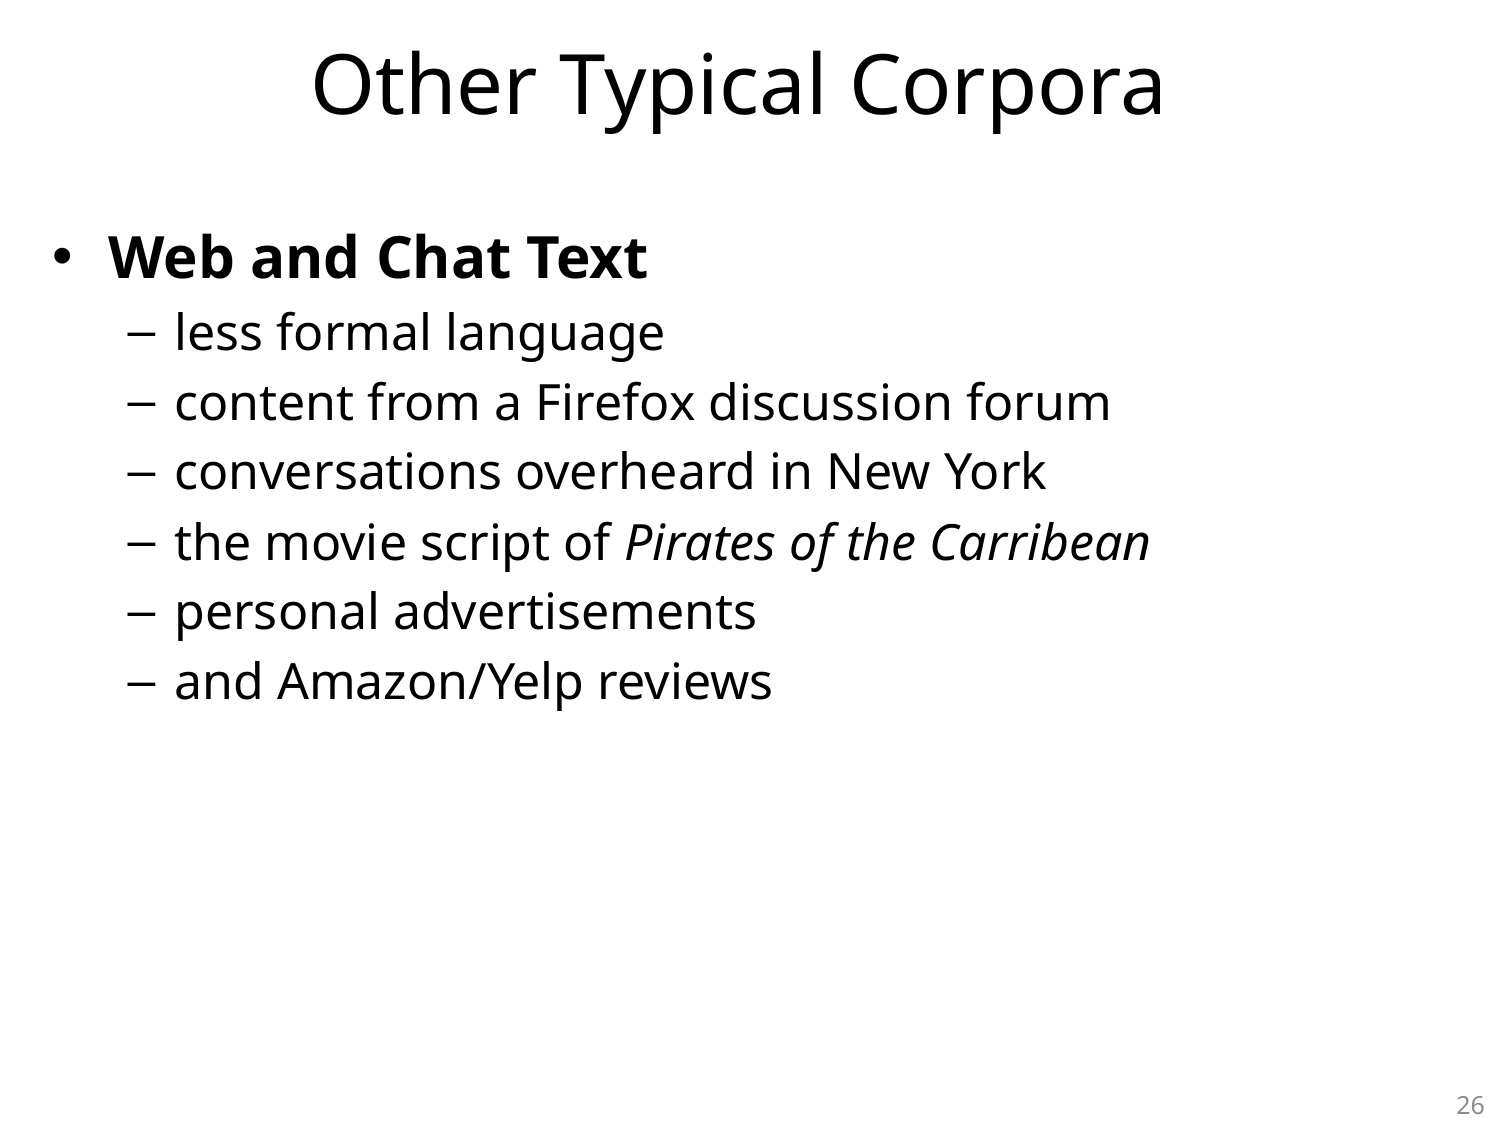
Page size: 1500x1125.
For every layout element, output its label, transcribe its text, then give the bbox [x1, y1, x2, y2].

list Web and Chat Text less formal language content from a Firefox discussion forum conversations overheard in New York the movie script of Pirates of the Carribean personal advertisements and Amazon/Yelp reviews [37, 212, 1463, 1075]
slide_number 26 [1149, 1087, 1500, 1125]
title Other Typical Corpora [0, 0, 1500, 163]
